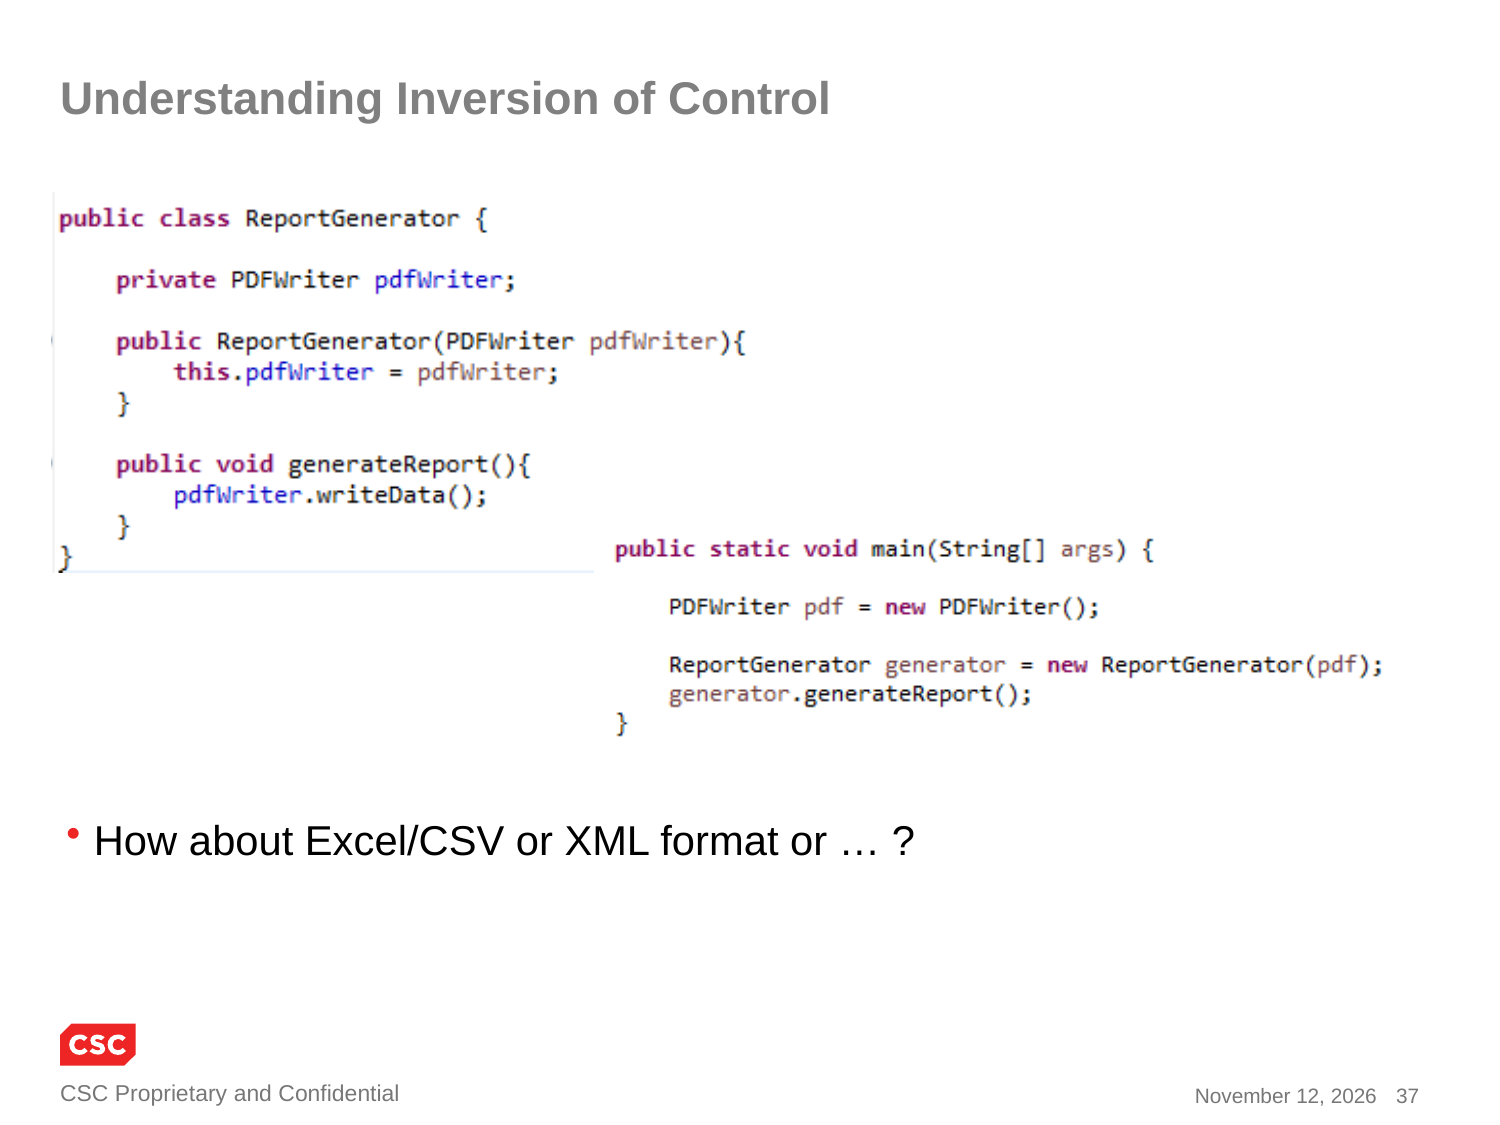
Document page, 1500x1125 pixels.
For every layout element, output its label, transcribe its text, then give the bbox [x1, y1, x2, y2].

list How about Excel/CSV or XML format or … ? [66, 819, 1446, 865]
title Understanding Inversion of Control [60, 74, 1440, 204]
picture [51, 191, 1414, 747]
